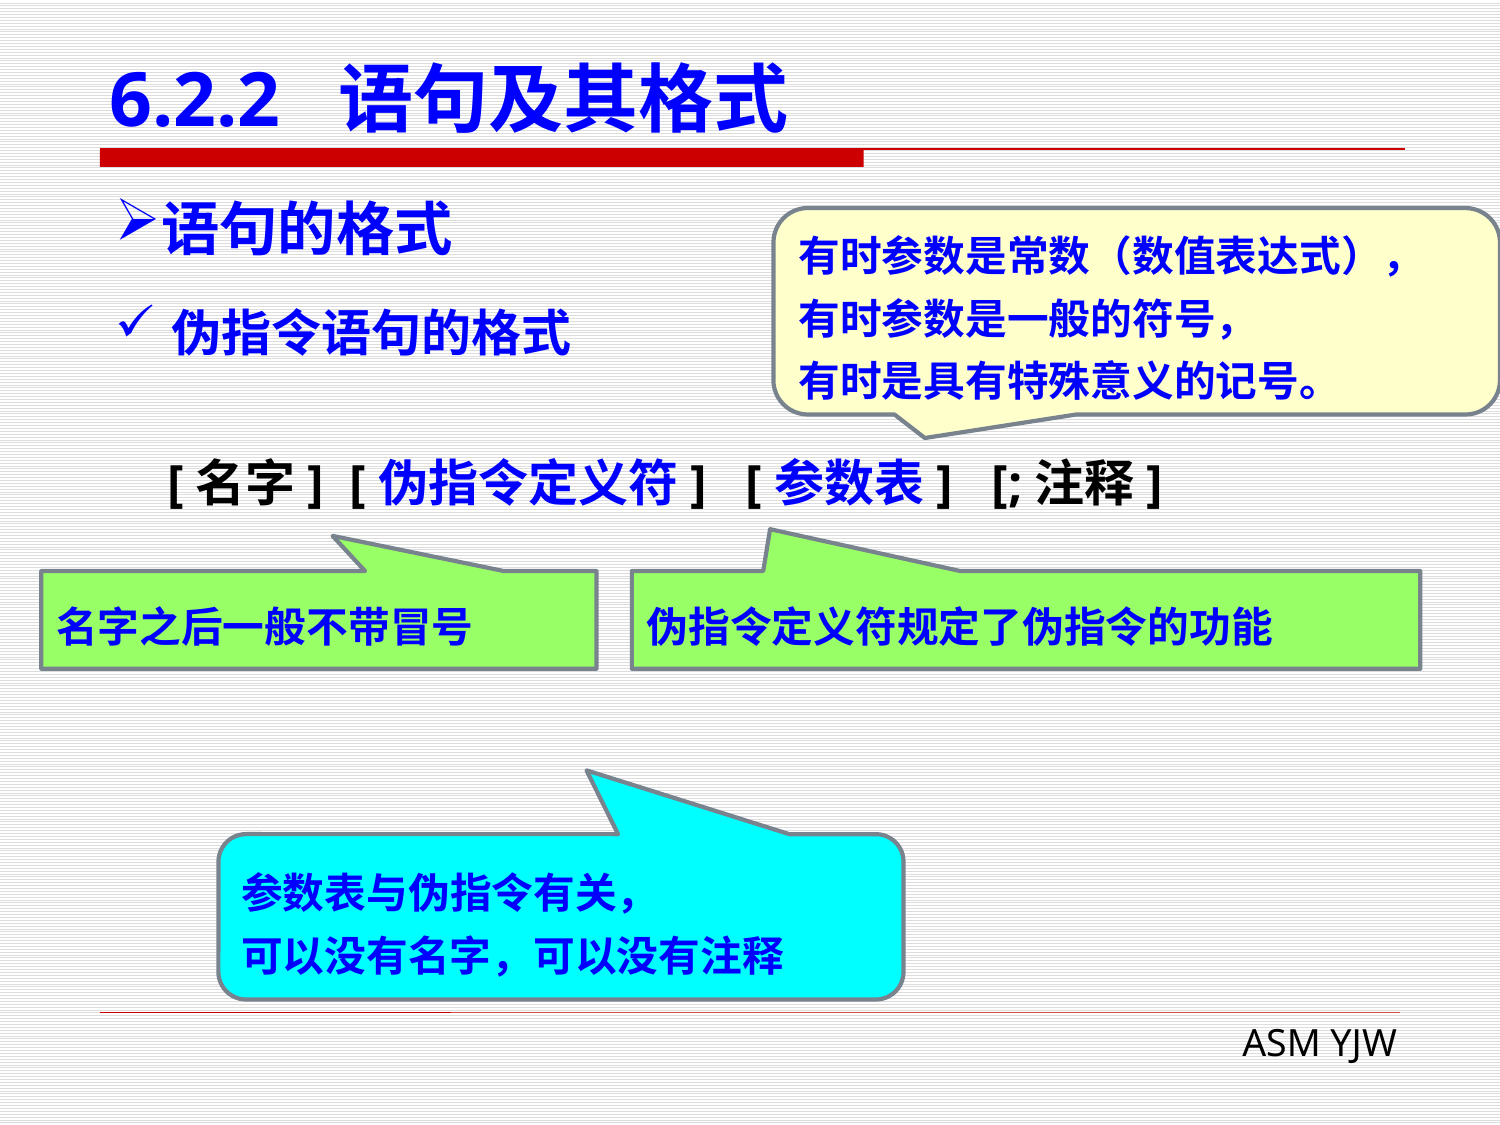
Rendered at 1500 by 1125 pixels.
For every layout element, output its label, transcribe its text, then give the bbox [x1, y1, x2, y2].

text_box 名字之后一般不带冒号 [39, 533, 599, 671]
text_box 伪指令定义符规定了伪指令的功能 [629, 527, 1423, 671]
text_box 有时参数是常数（数值表达式）， 有时参数是一般的符号， 有时是具有特殊意义的记号。 [771, 205, 1500, 441]
text_box 语句的格式 [100, 184, 1400, 270]
text_box 参数表与伪指令有关， 可以没有名字，可以没有注释 [216, 768, 906, 1002]
text_box 伪指令语句的格式 [名字] [伪指令定义符] [参数表] [;注释] [100, 279, 1459, 519]
title 6.2.2 语句及其格式 [94, 50, 1407, 149]
